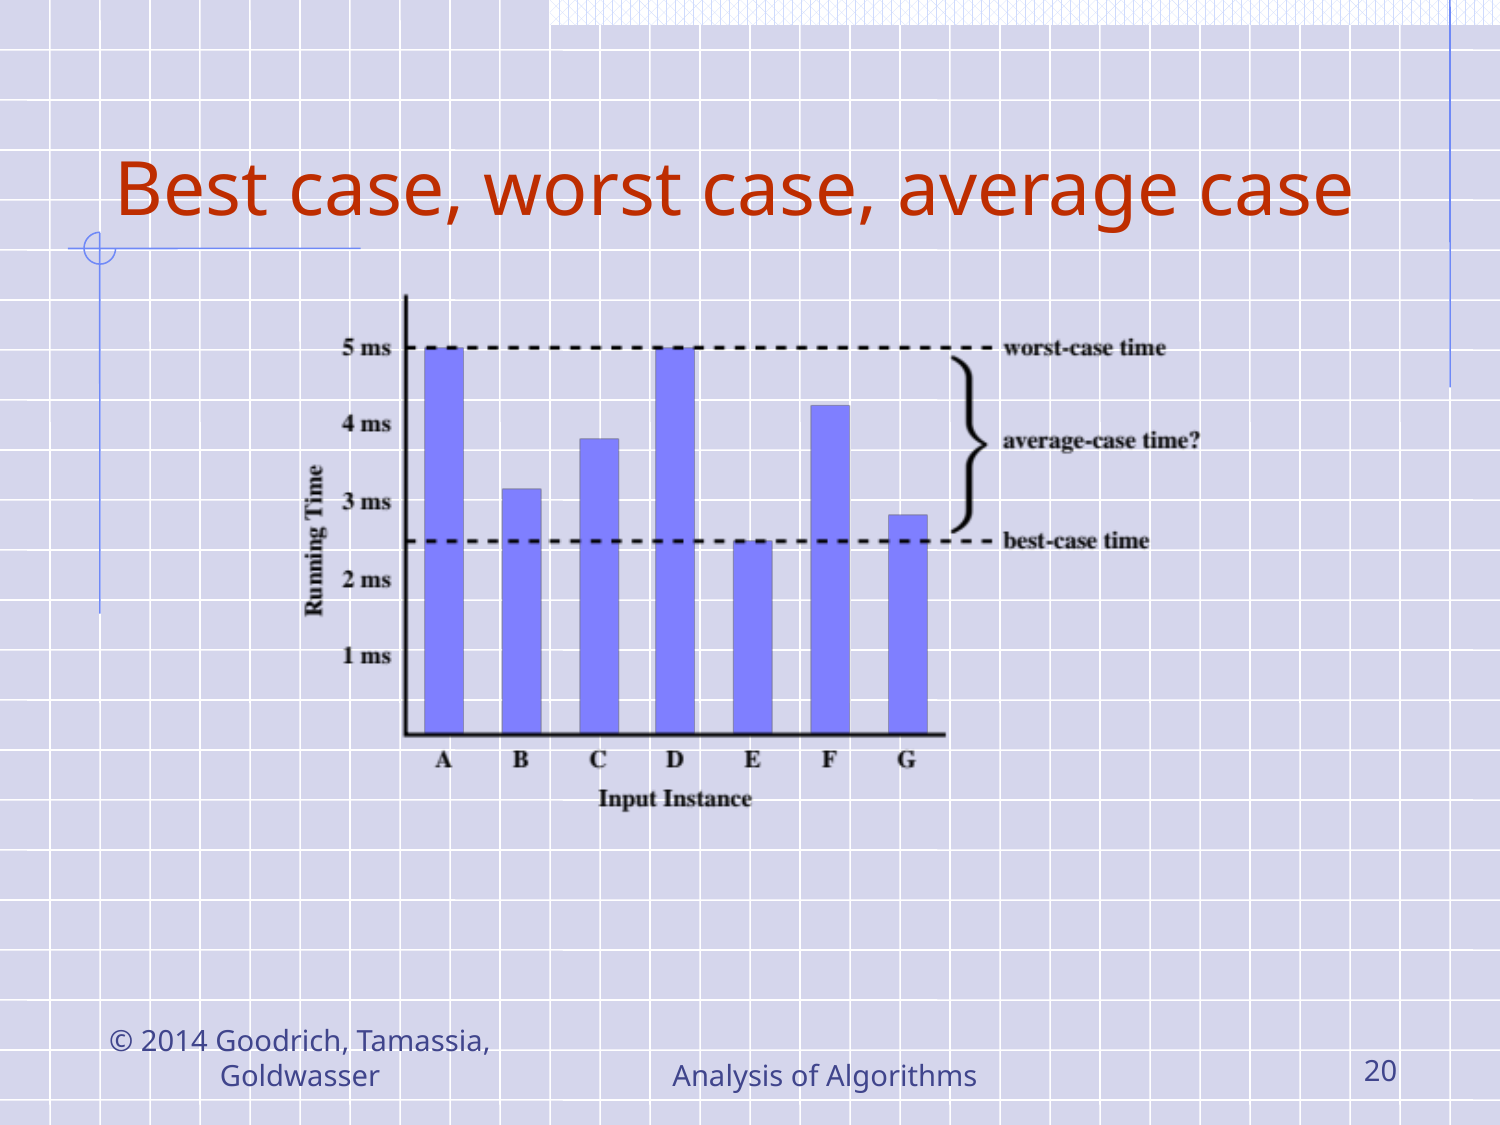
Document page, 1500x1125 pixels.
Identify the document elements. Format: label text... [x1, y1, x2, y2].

title Best case, worst case, average case [99, 50, 1375, 238]
footer Analysis of Algorithms [587, 1024, 1063, 1101]
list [243, 287, 1202, 813]
slide_number © 2014 Goodrich, Tamassia, Goldwasser [12, 1024, 587, 1101]
slide_number 20 [1099, 1024, 1413, 1101]
